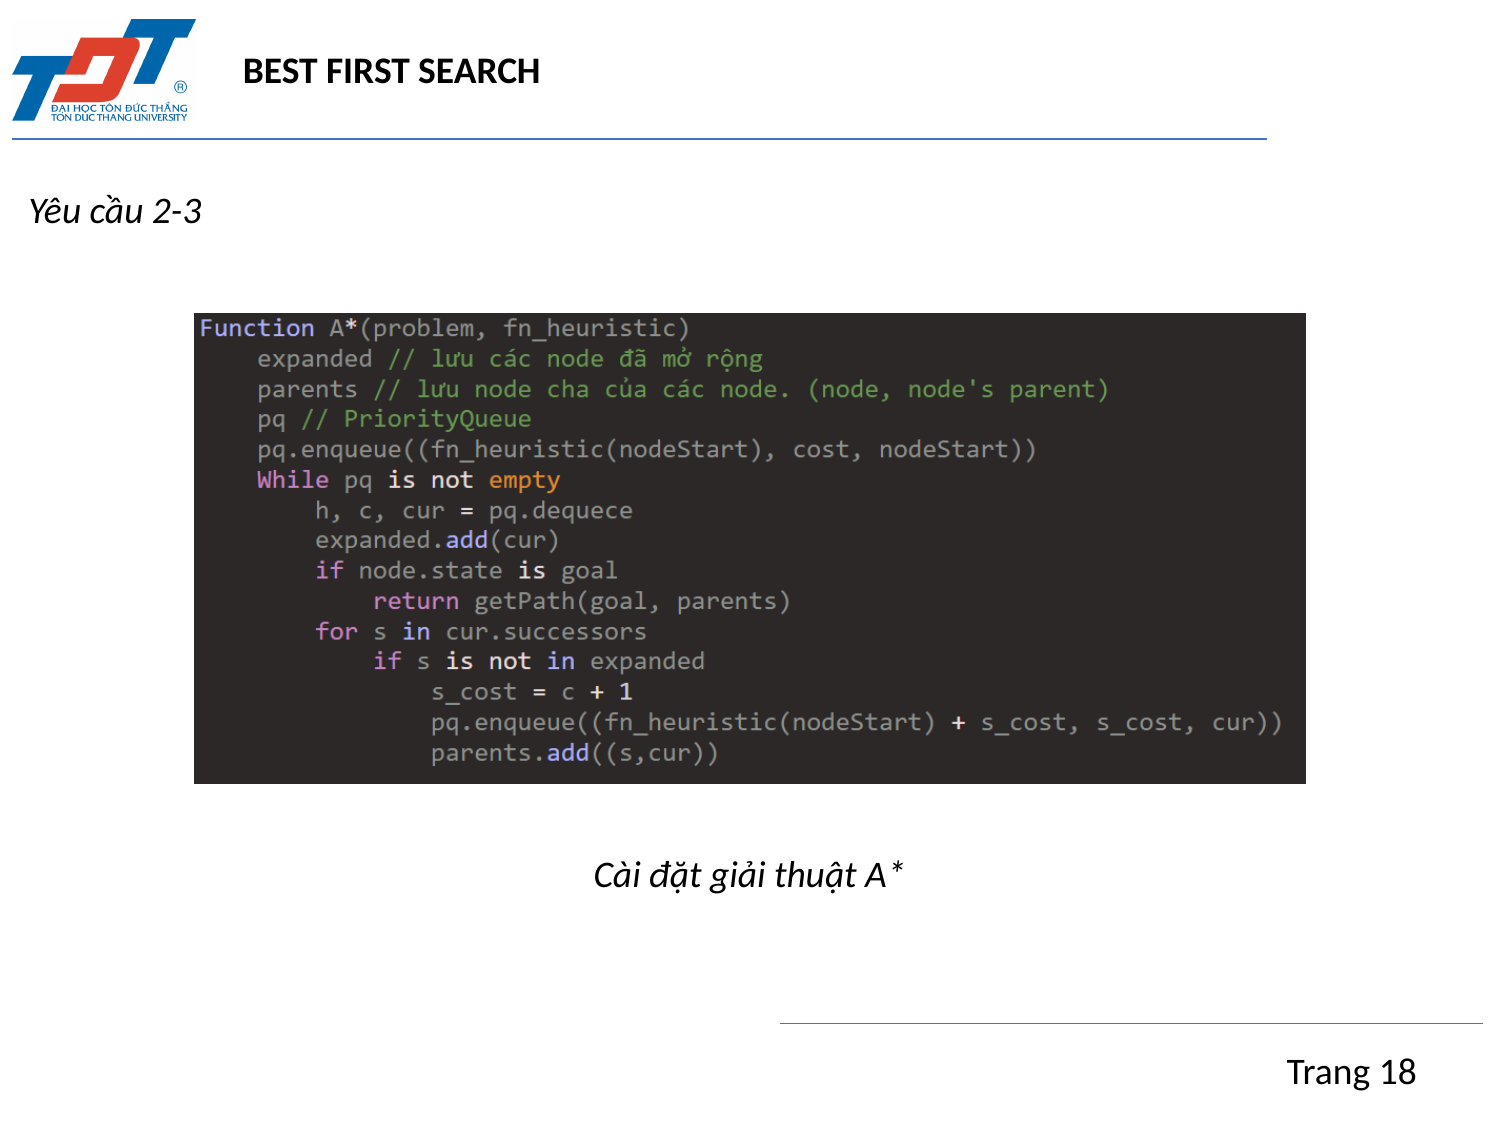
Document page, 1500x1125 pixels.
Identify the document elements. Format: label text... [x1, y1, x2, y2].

text_box Trang 18 [1271, 1039, 1483, 1100]
picture [194, 313, 1306, 784]
text_box Cài đặt giải thuật A* [578, 842, 921, 903]
text_box Yêu cầu 2-3 [13, 178, 217, 239]
text_box BEST FIRST SEARCH [228, 38, 1272, 99]
picture [12, 19, 196, 121]
